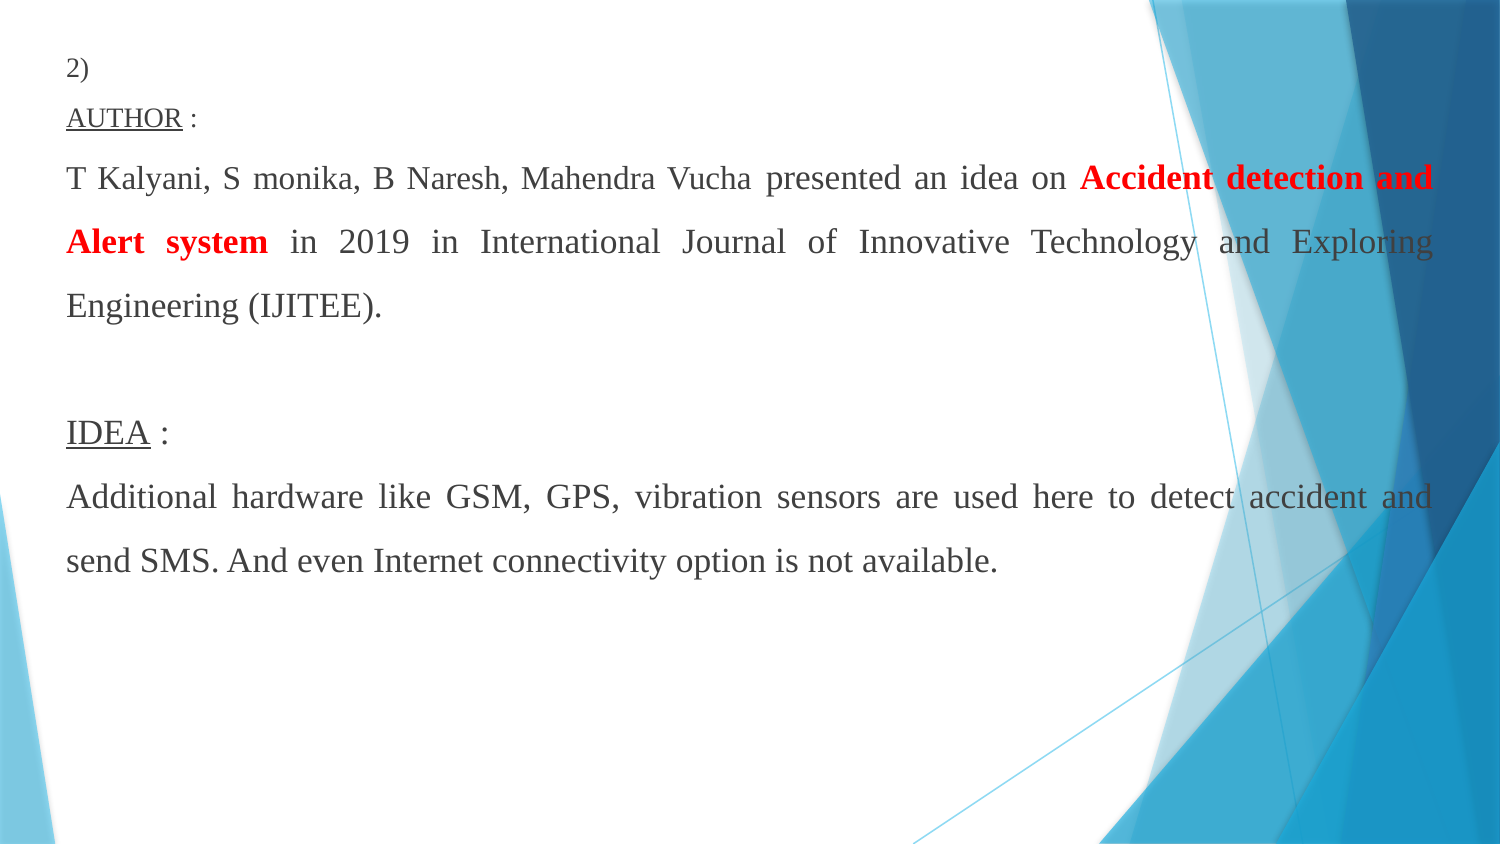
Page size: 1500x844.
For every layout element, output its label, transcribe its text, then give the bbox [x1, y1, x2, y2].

list 2) AUTHOR : T Kalyani, S monika, B Naresh, Mahendra Vucha presented an idea on Accident detection and Alert system in 2019 in International Journal of Innovative Technology and Exploring Engineering (IJITEE). IDEA : Additional hardware like GSM, GPS, vibration sensors are used here to detect accident and send SMS. And even Internet connectivity option is not available. [51, 17, 1449, 787]
